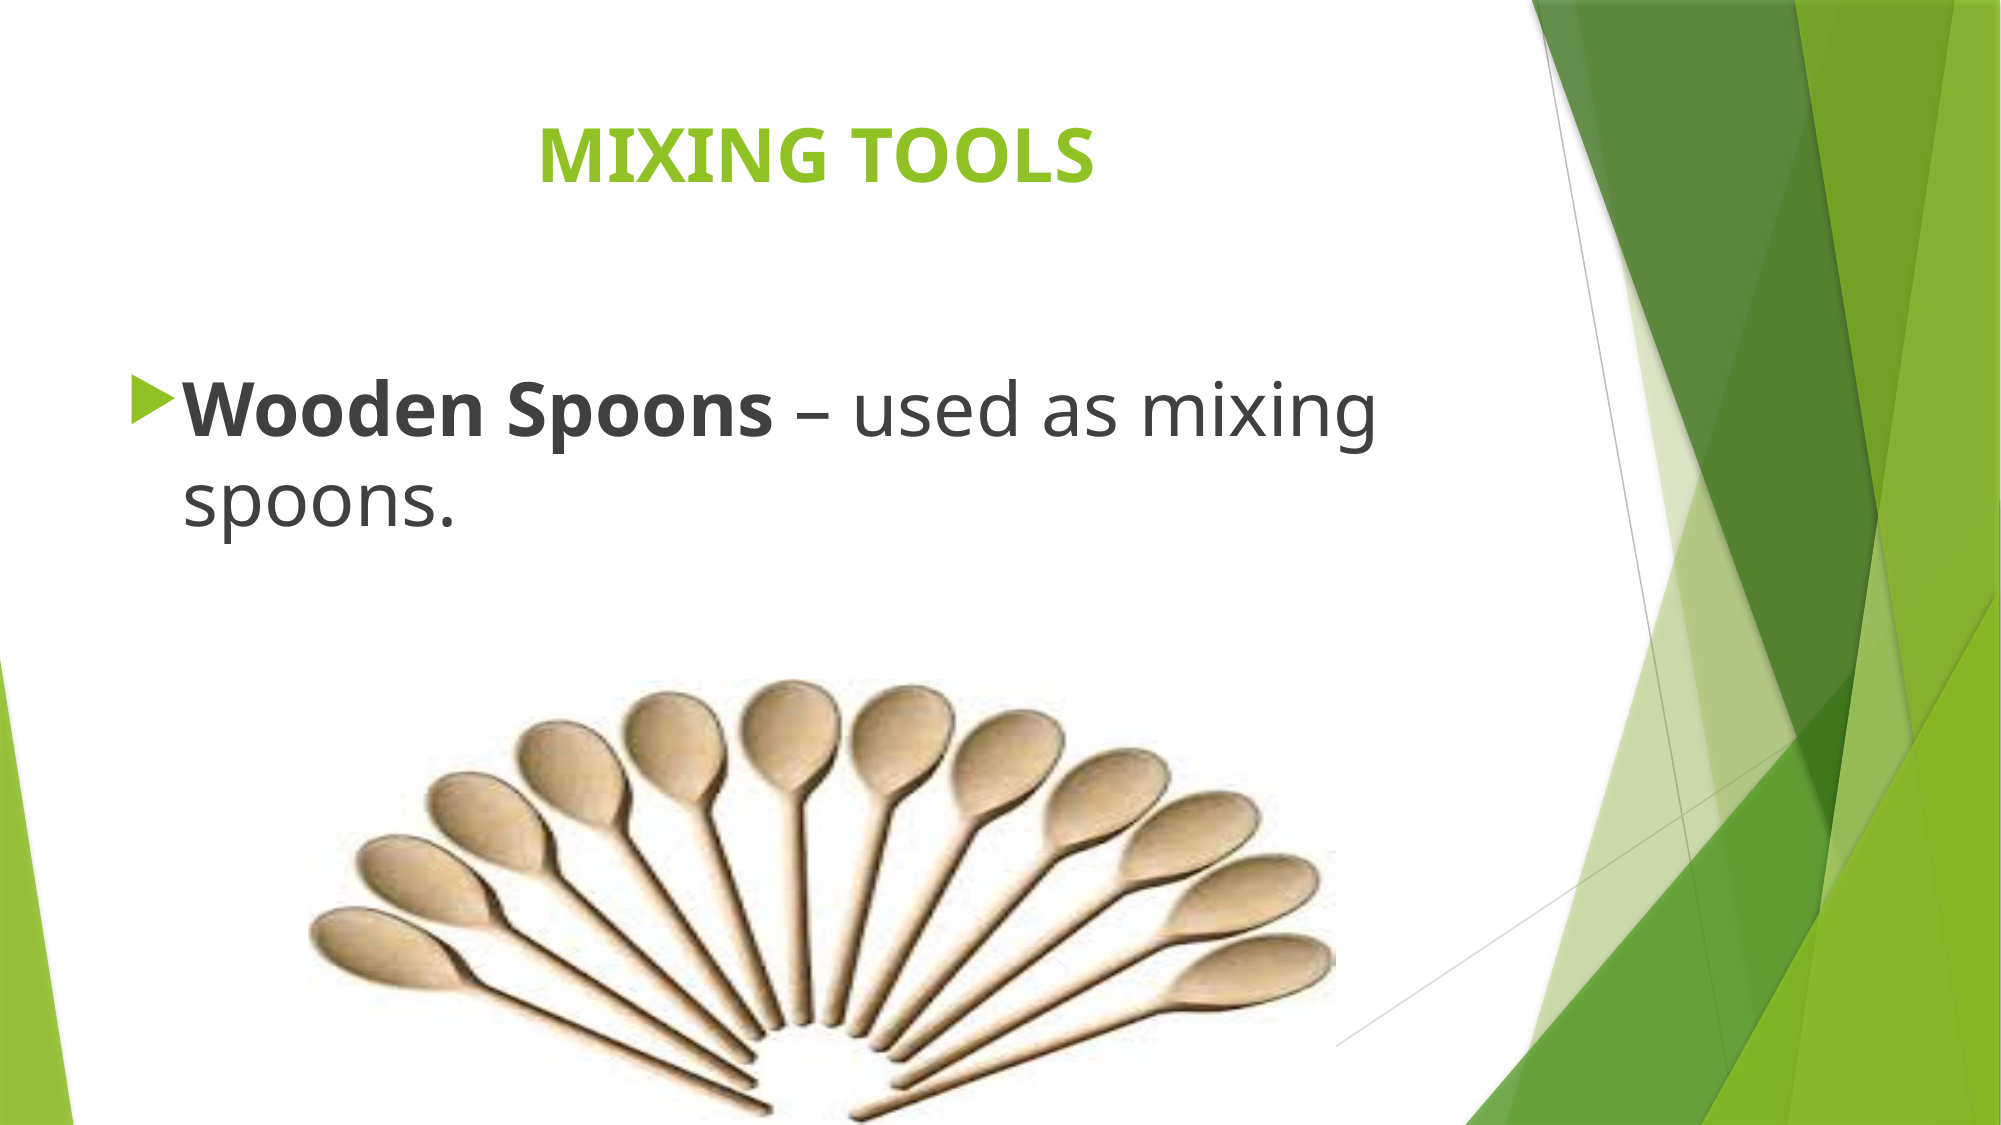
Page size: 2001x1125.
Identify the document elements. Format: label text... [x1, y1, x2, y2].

picture [307, 678, 1337, 1125]
list Wooden Spoons – used as mixing spoons. [111, 354, 1522, 992]
title MIXING TOOLS [111, 99, 1522, 317]
